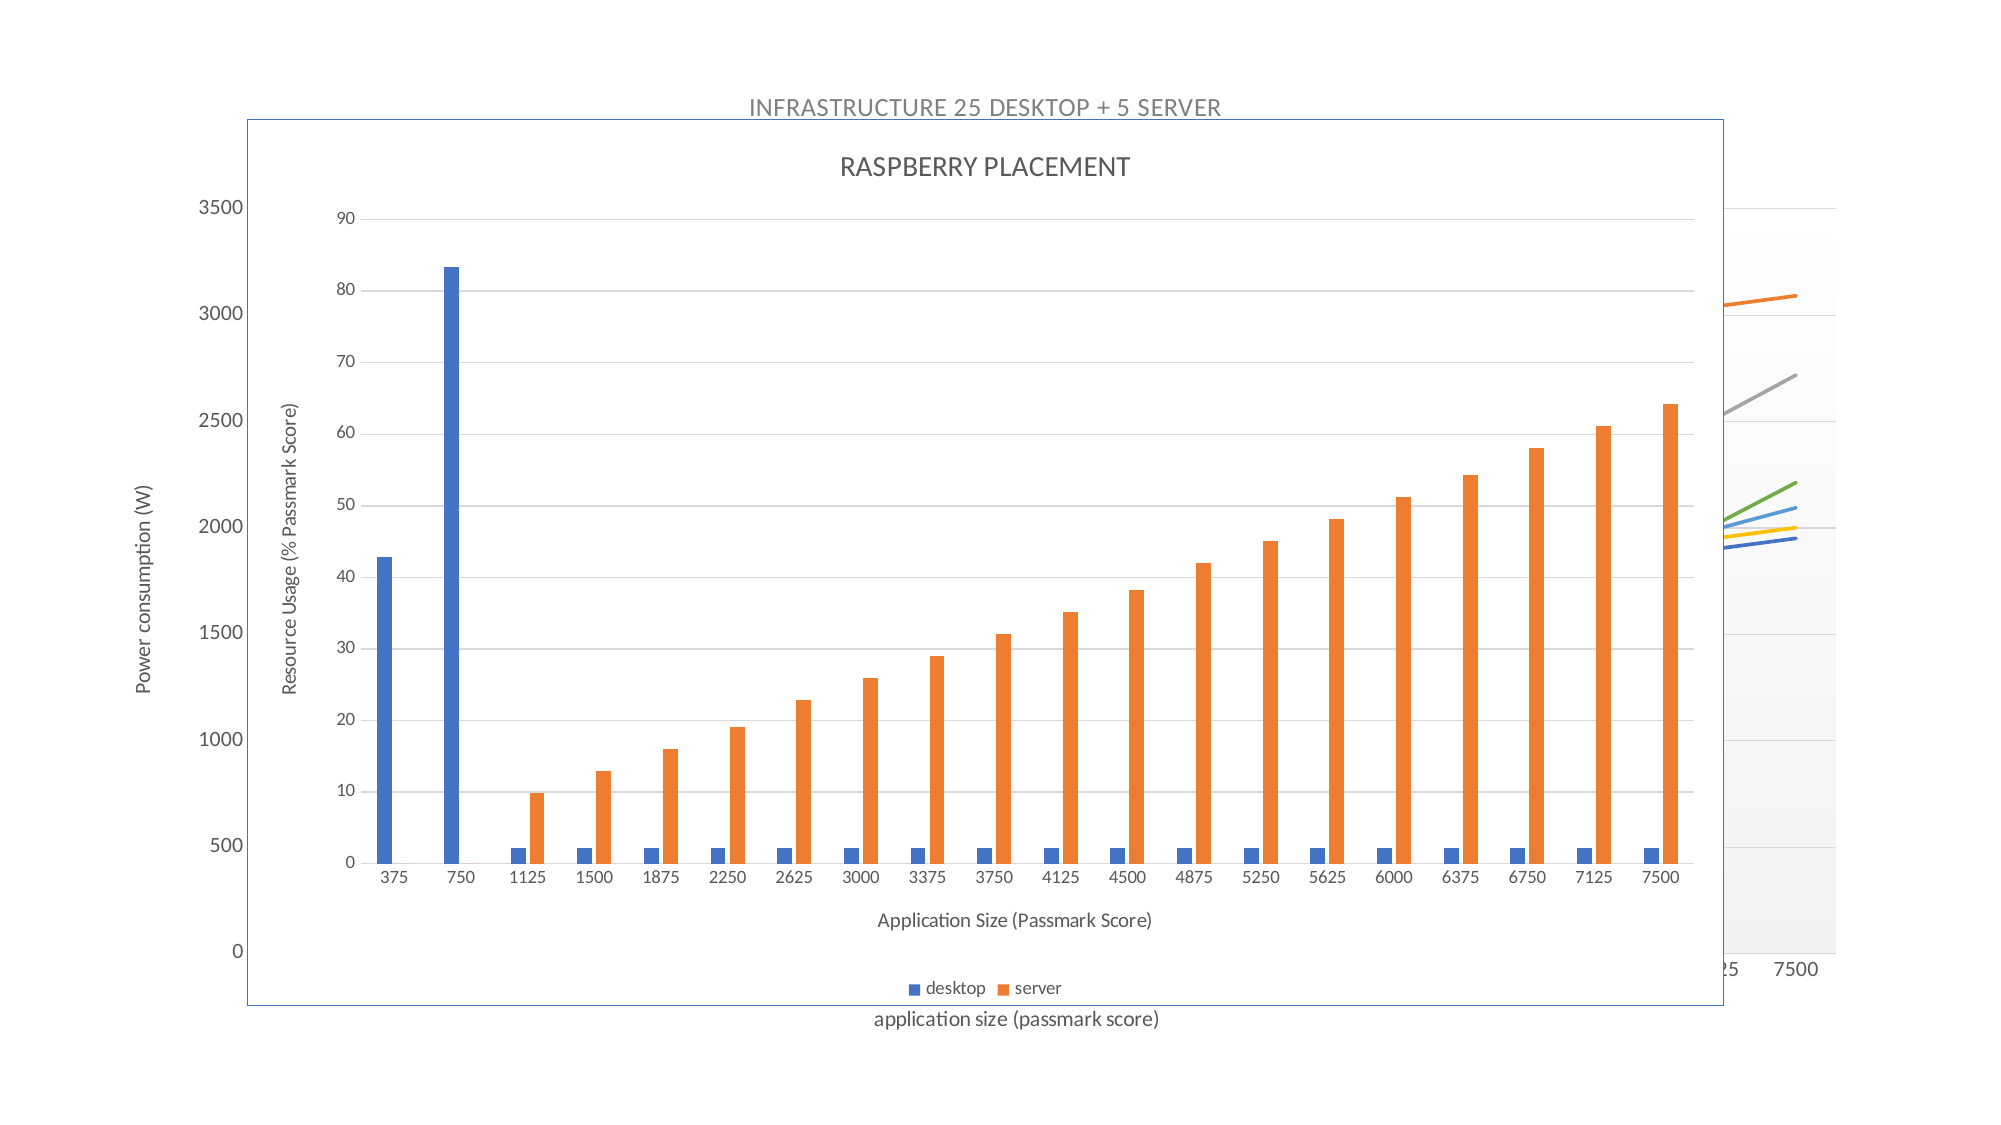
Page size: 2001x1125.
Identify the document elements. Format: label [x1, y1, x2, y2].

chart [99, 60, 1872, 1065]
